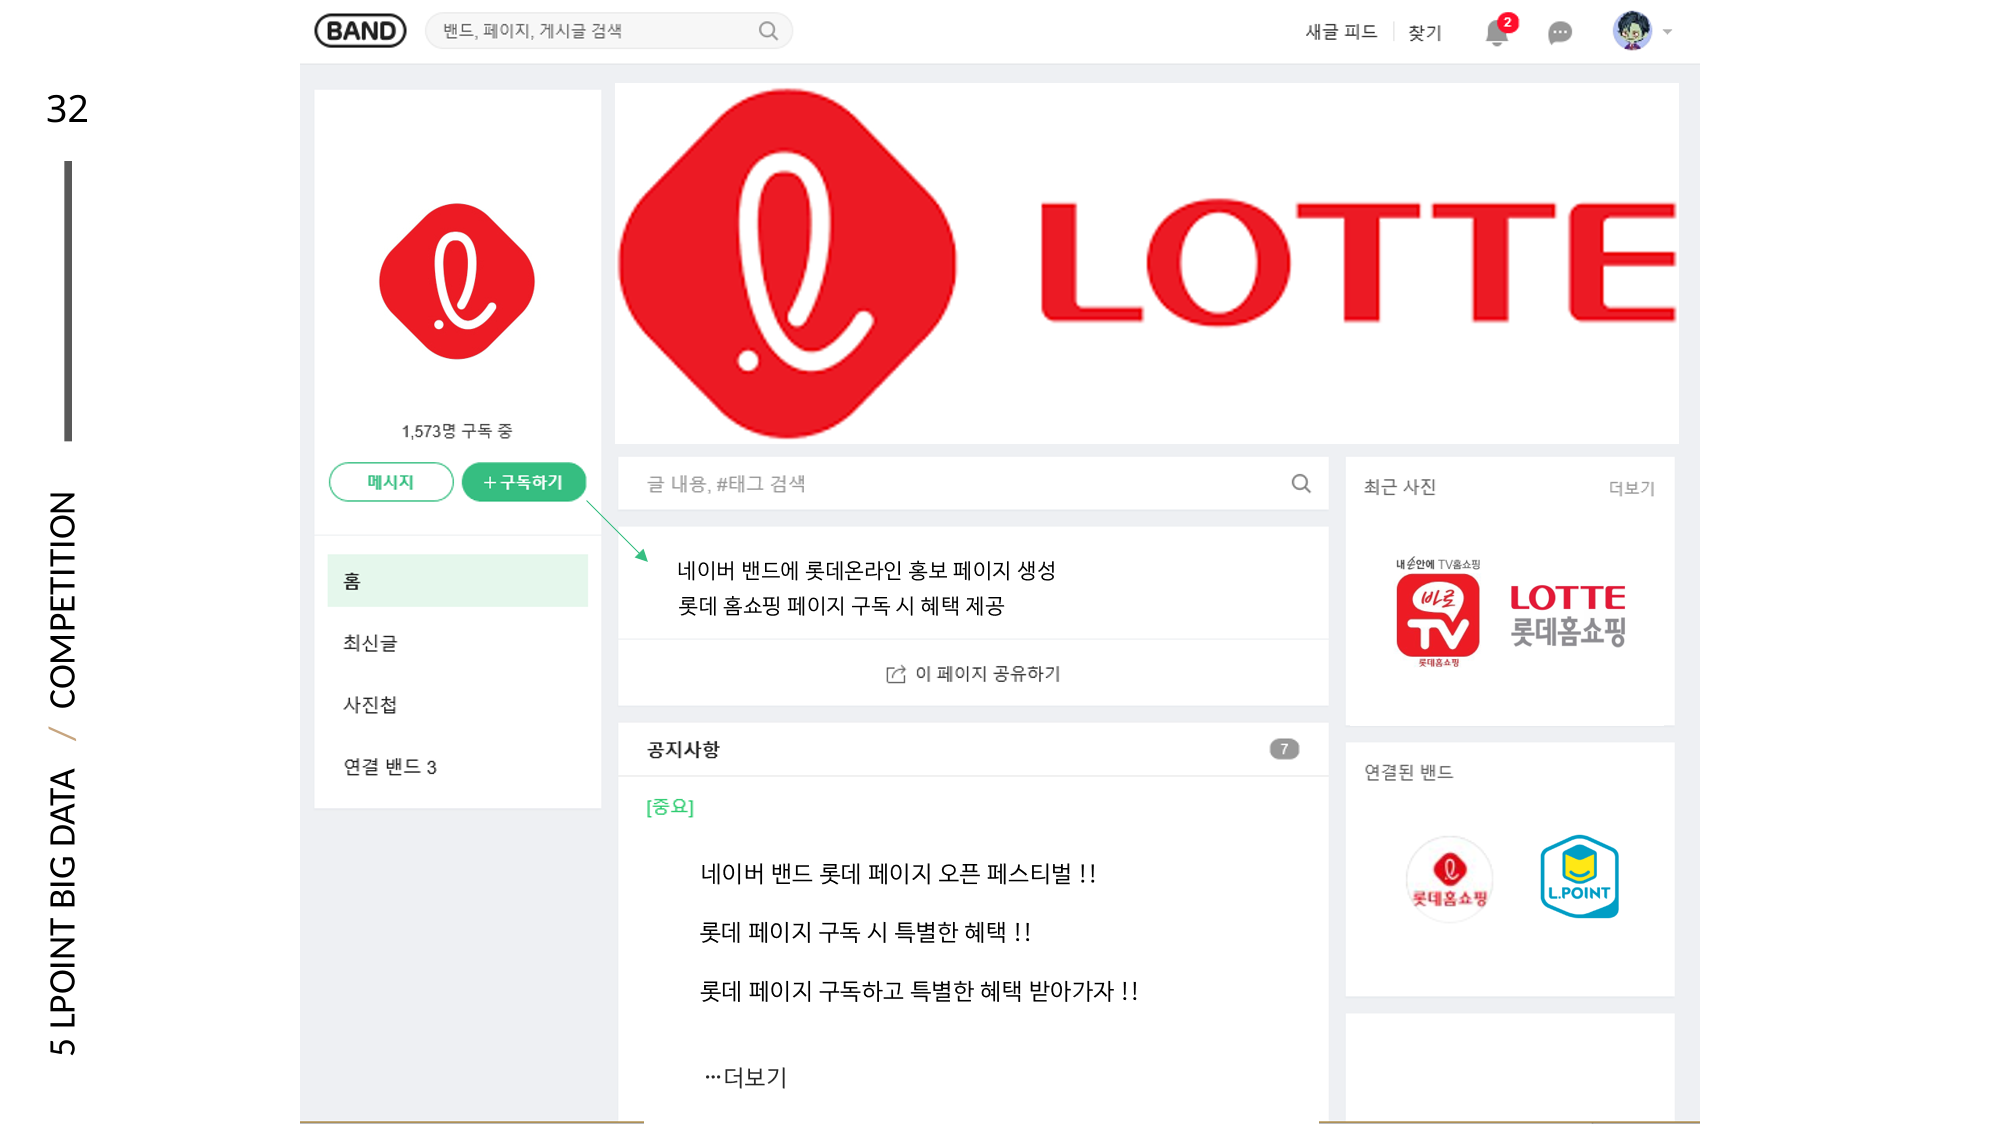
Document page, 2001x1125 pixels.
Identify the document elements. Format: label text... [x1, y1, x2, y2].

text_box [63, 160, 73, 442]
text_box 32 [31, 77, 118, 138]
picture [300, 0, 1700, 1125]
text_box / COMPETITION [29, 385, 106, 702]
text_box 5 LPOINT BIG DATA [29, 702, 106, 1073]
